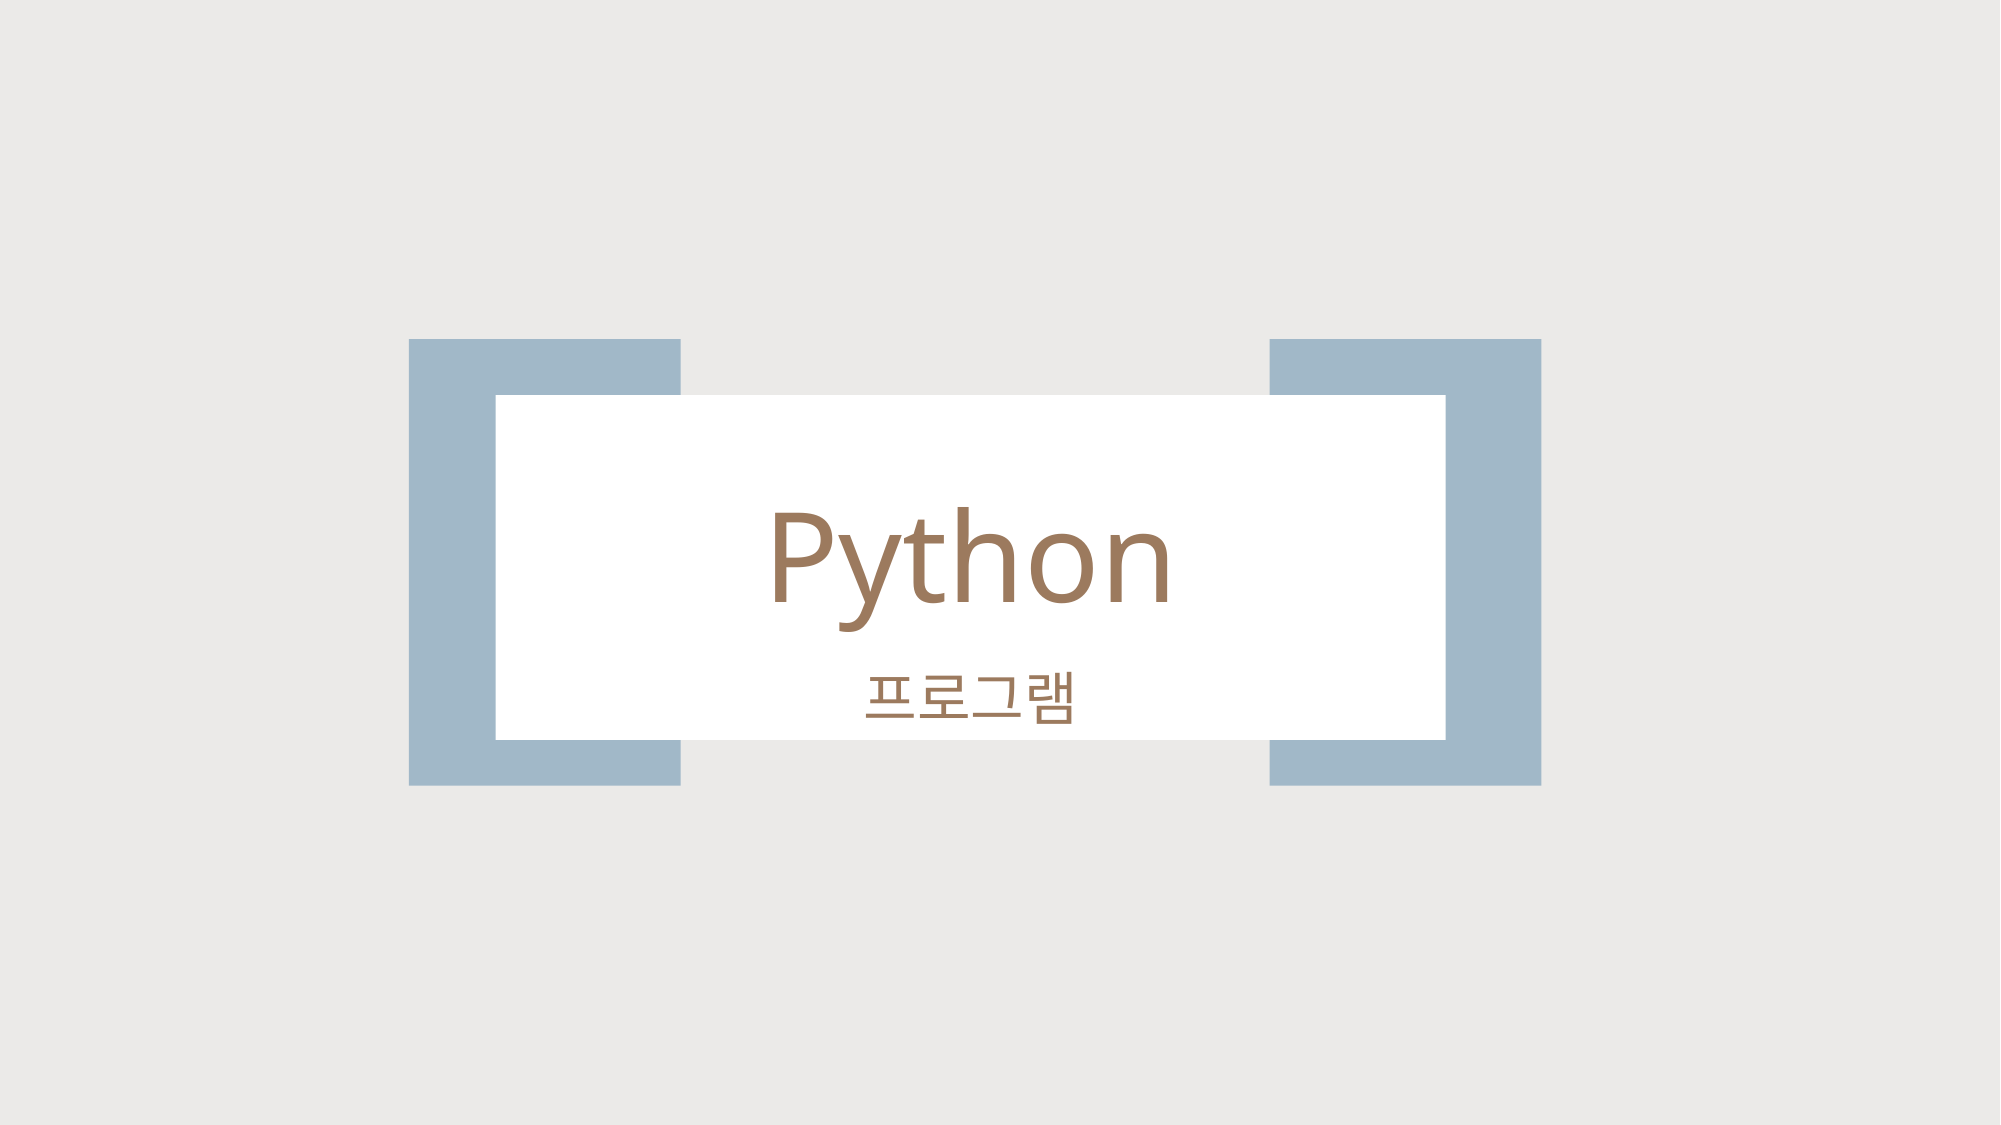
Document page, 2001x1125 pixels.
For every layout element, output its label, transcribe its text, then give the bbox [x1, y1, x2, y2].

text_box Python 프로그램 [495, 395, 1446, 740]
text_box [1269, 338, 1542, 787]
text_box [408, 338, 682, 787]
